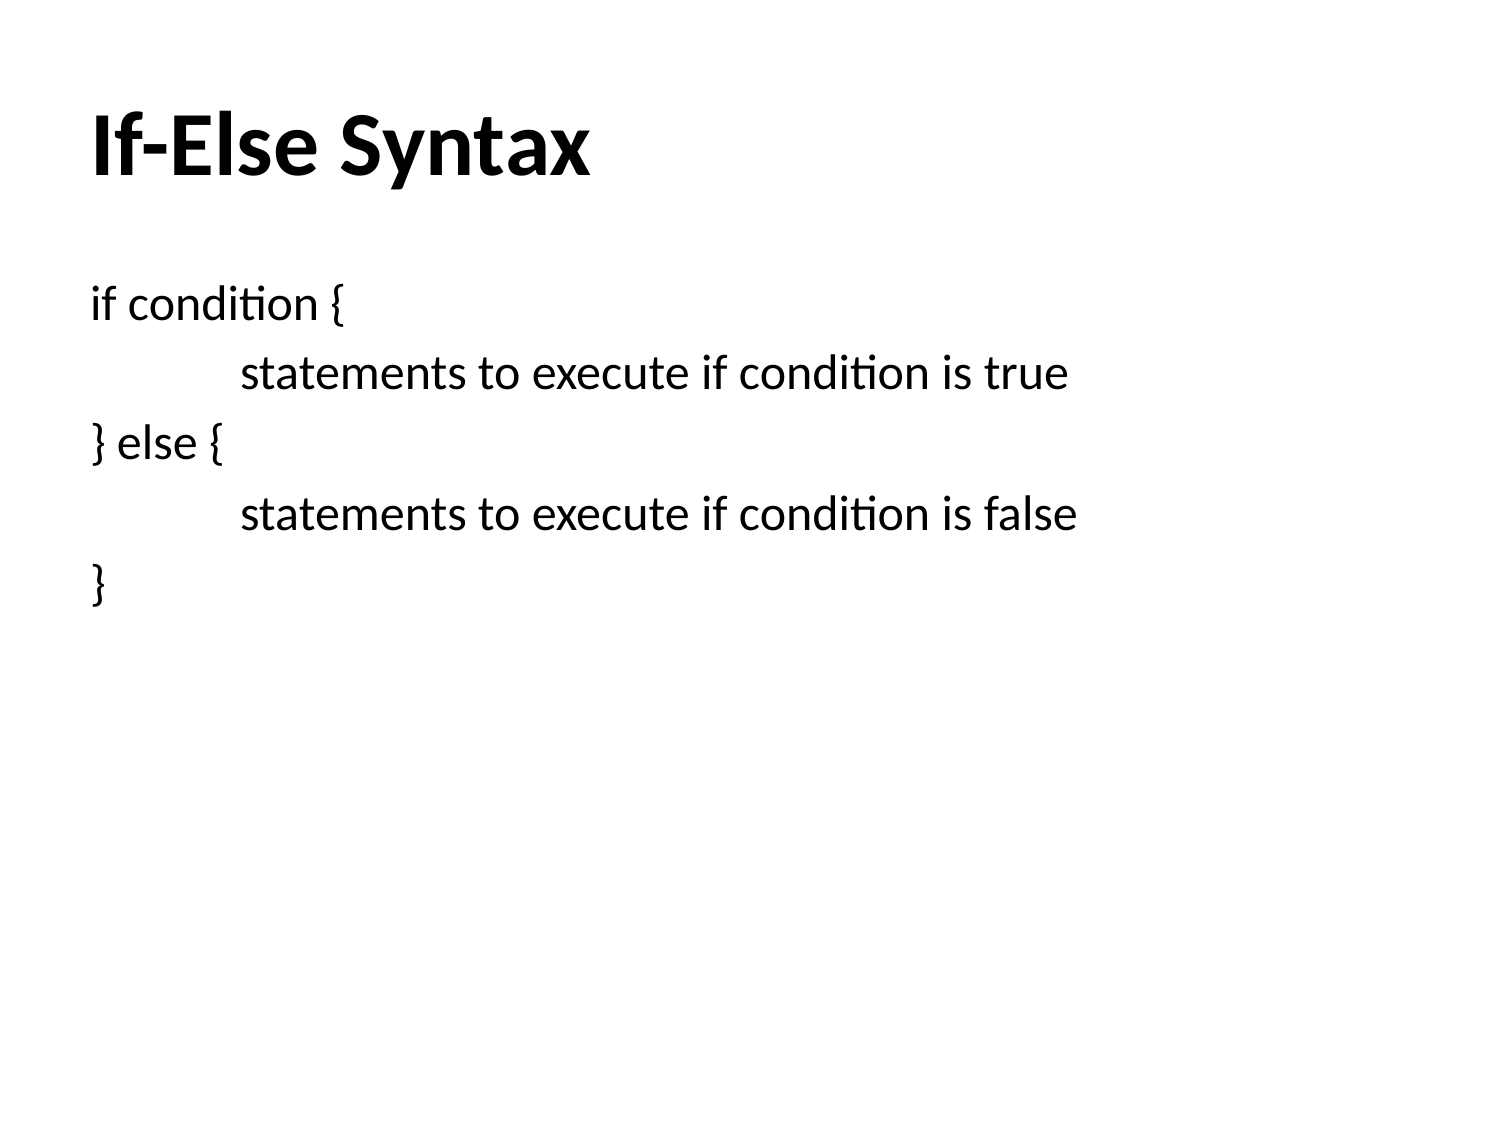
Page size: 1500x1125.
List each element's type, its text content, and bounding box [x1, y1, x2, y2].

title If-Else Syntax [75, 45, 1425, 233]
list if condition { statements to execute if condition is true } else { statements to execute if condition is false } [75, 262, 1425, 1005]
